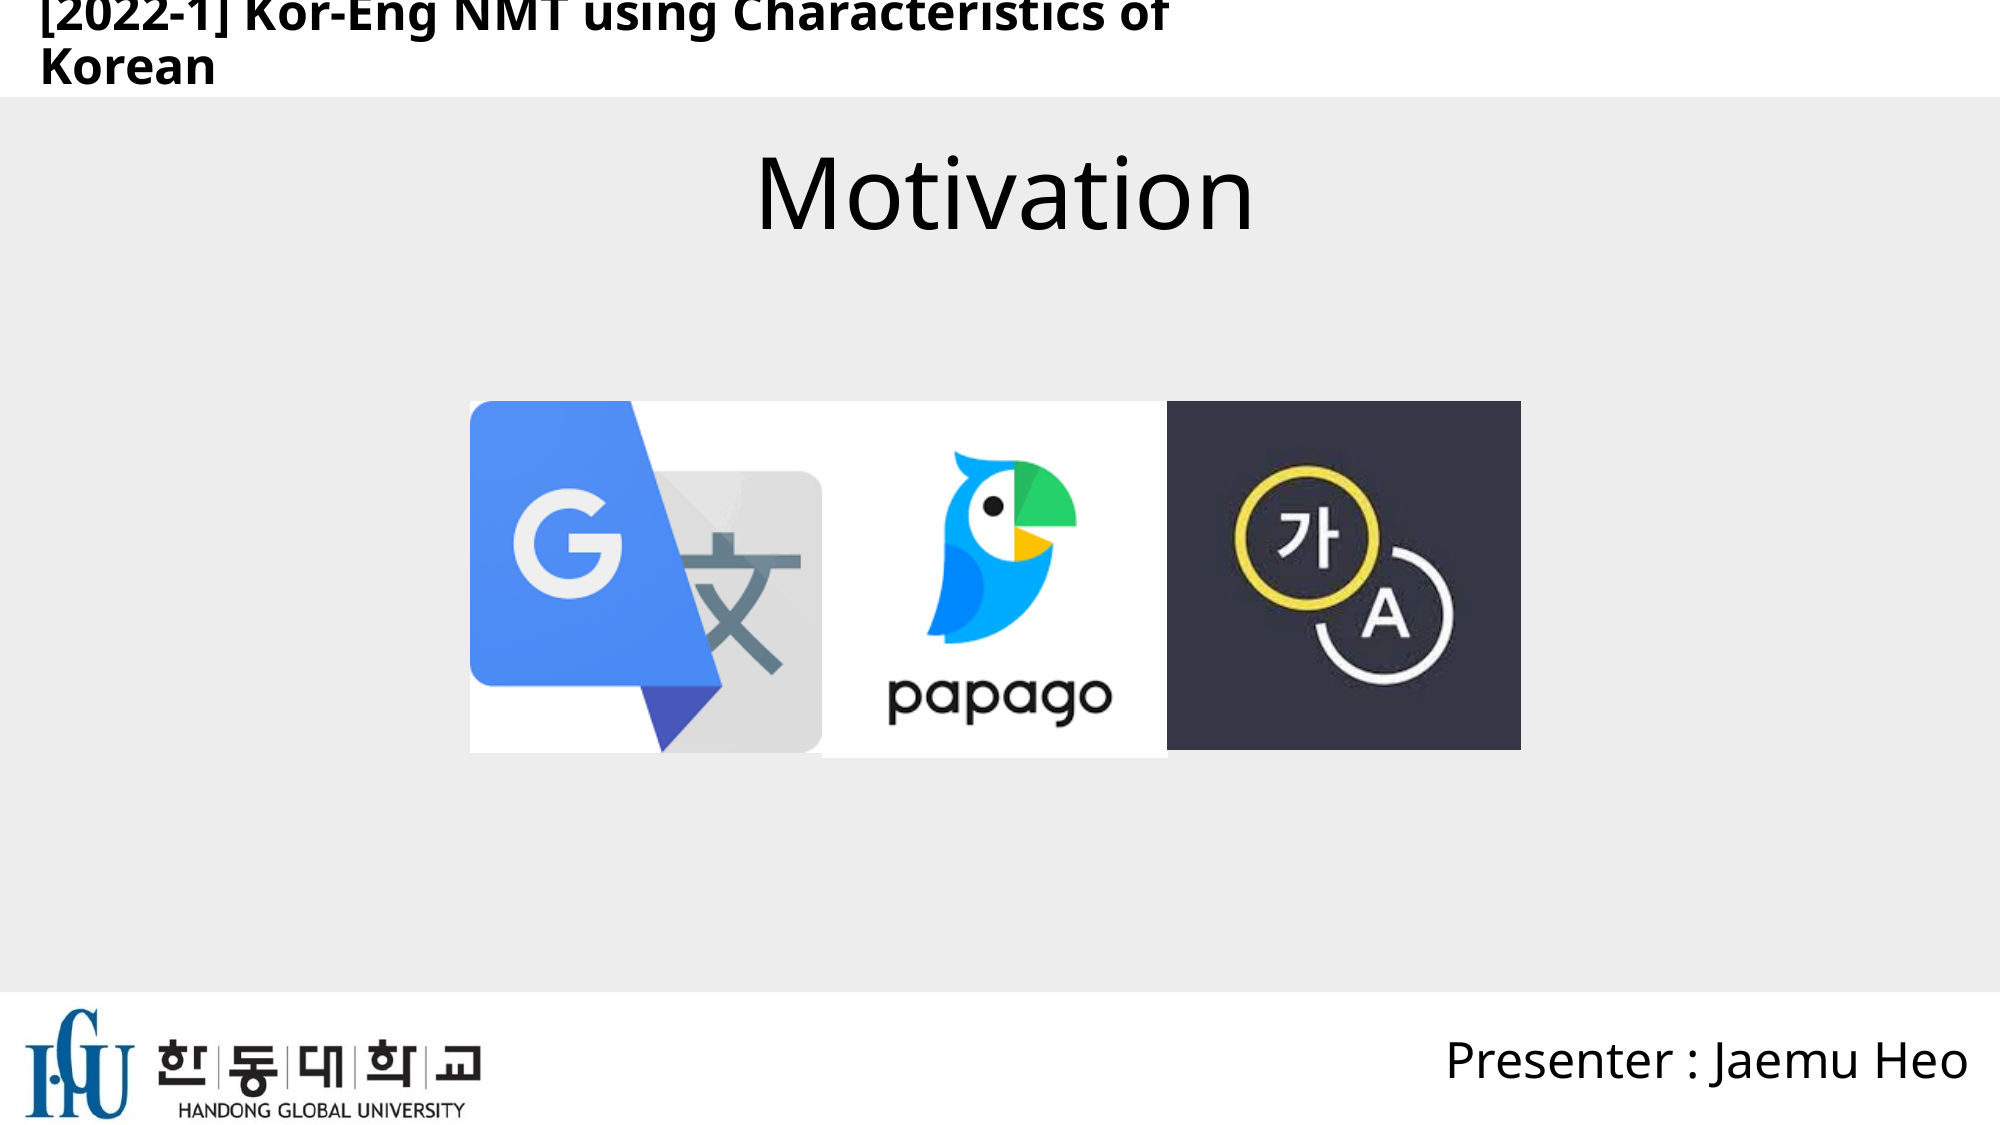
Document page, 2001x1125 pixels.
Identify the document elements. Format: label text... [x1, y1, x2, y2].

text_box Presenter : Jaemu Heo [1118, 1020, 1985, 1096]
text_box Motivation [53, 122, 1958, 258]
picture [822, 401, 1521, 758]
text_box [0, 96, 2000, 993]
title [2022-1] Kor-Eng NMT using Characteristics of Korean [24, 14, 1368, 69]
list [470, 401, 822, 753]
picture [0, 1006, 508, 1125]
